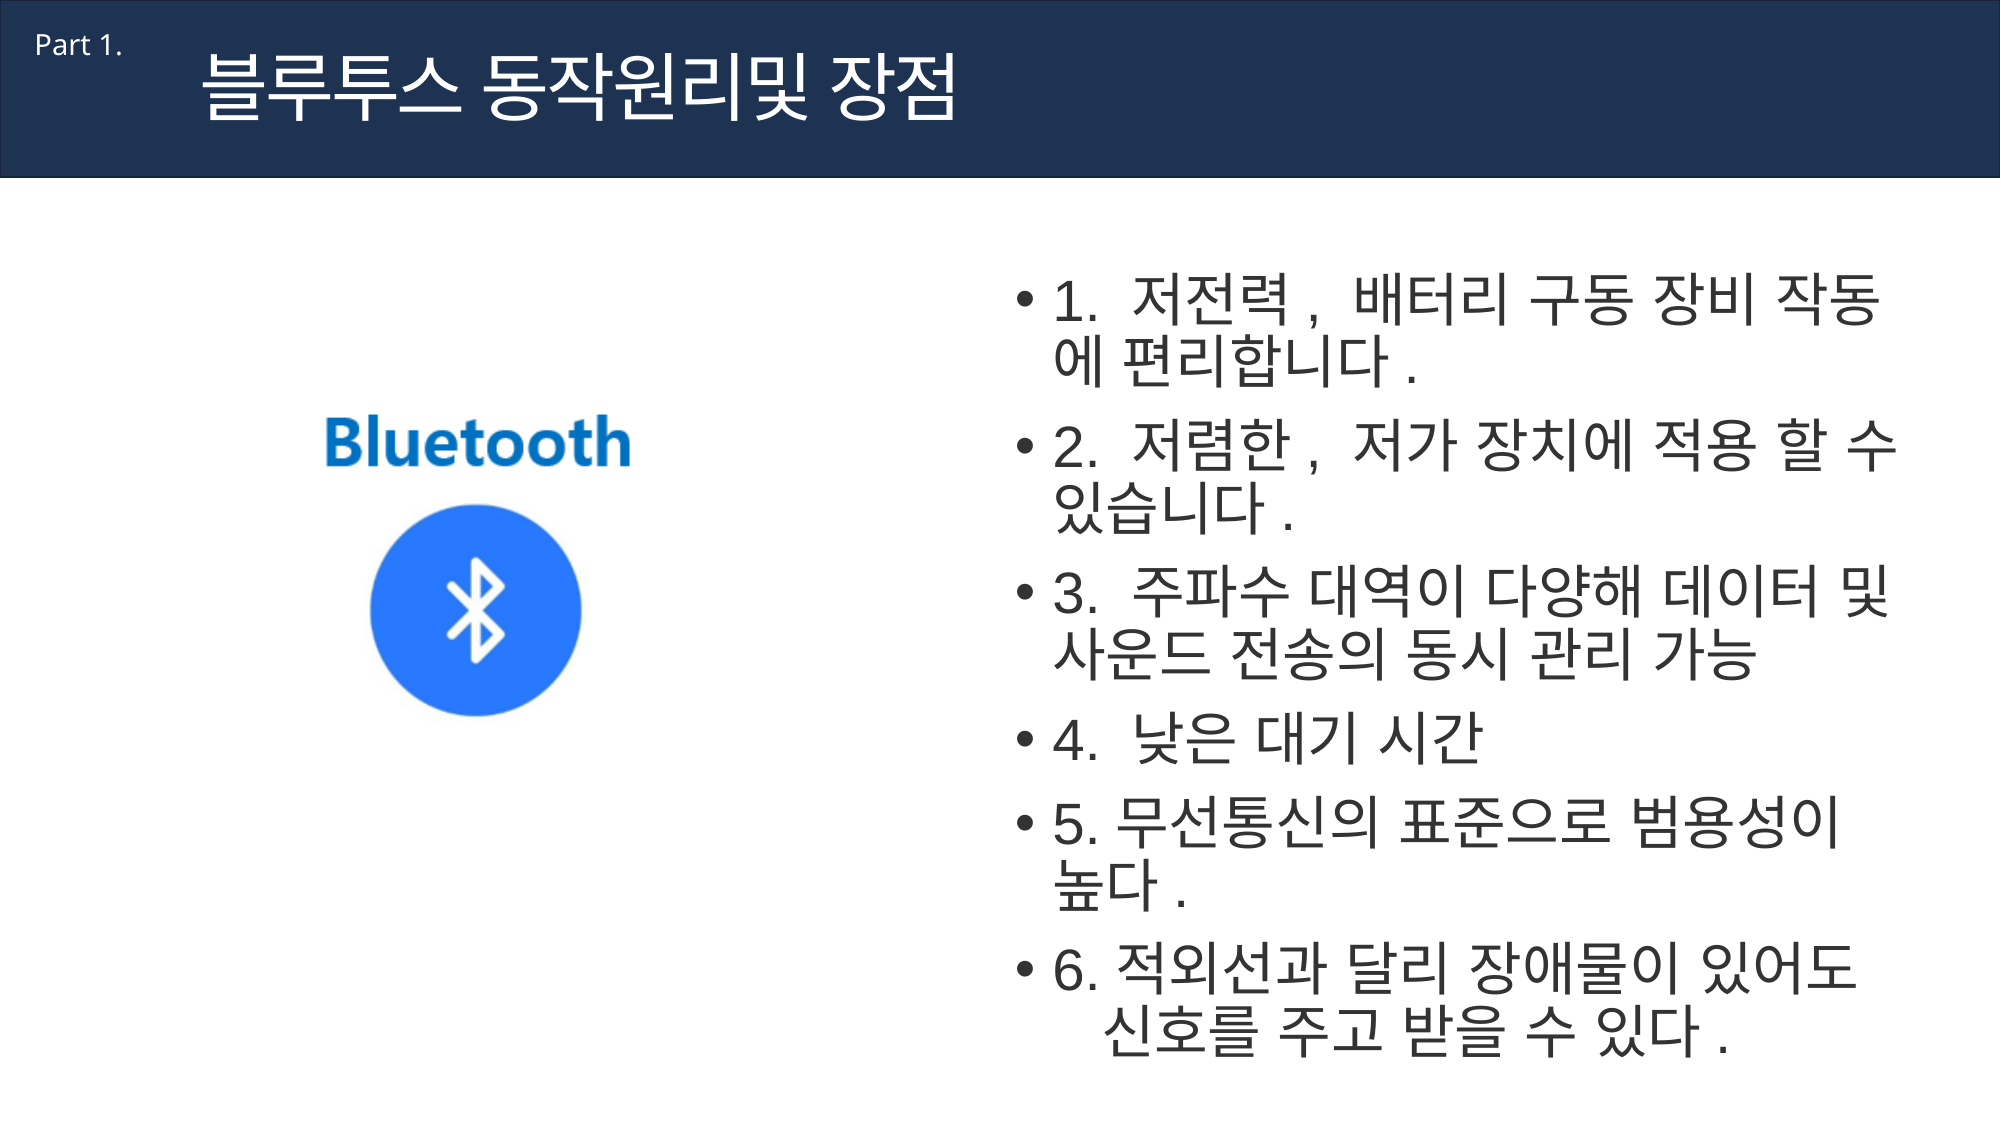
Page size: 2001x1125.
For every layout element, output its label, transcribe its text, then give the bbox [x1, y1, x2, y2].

text_box 1. 저전력, 배터리 구동 장비 작동 에 편리합니다. 2. 저렴한, 저가 장치에 적용 할 수 있습니다. 3. 주파수 대역이 다양해 데이터 및 사운드 전송의 동시 관리 가능 4. 낮은 대기 시간 5.무선통신의 표준으로 범용성이 높다. 6.적외선과 달리 장애물이 있어도 신호를 주고 받을 수 있다. [999, 263, 1953, 1092]
text_box [0, 0, 2000, 178]
text_box 블루투스 동작원리및 장점 [184, 33, 978, 138]
text_box Part 1. [19, 19, 146, 69]
picture [67, 307, 905, 790]
